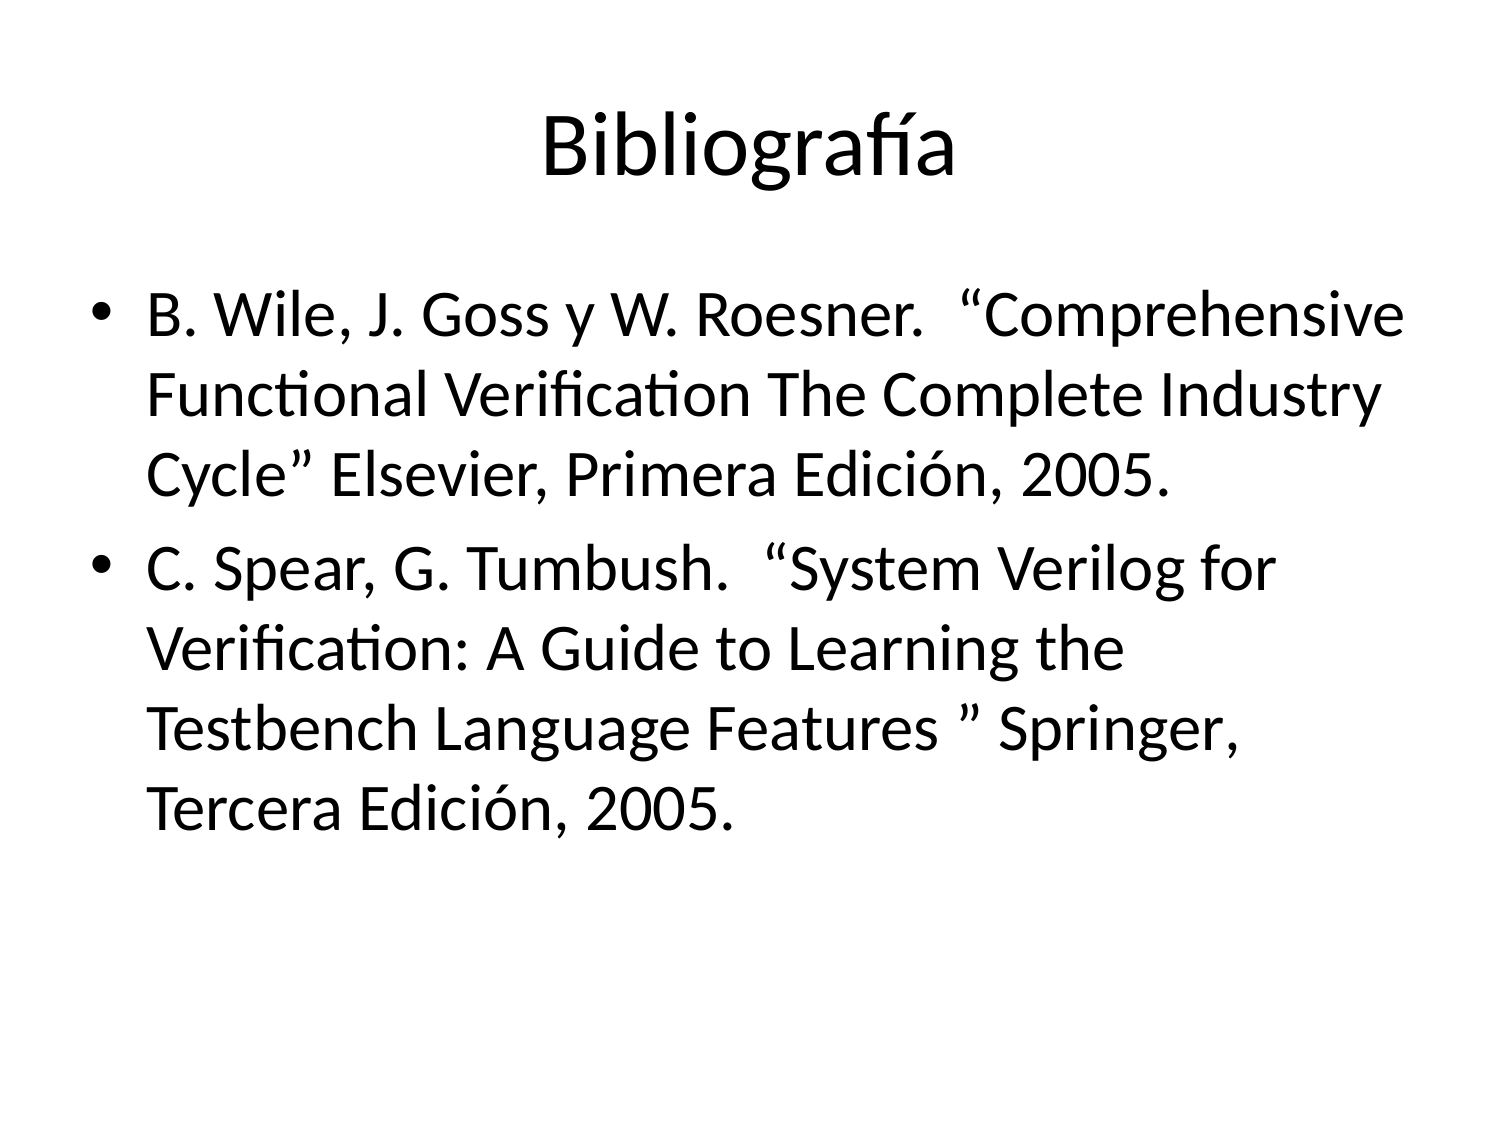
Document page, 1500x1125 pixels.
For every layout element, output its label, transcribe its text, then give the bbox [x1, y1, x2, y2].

title Bibliografía [75, 45, 1425, 233]
list B. Wile, J. Goss y W. Roesner. “Comprehensive Functional Verification The Complete Industry Cycle” Elsevier, Primera Edición, 2005. C. Spear, G. Tumbush. “System Verilog for Verification: A Guide to Learning the Testbench Language Features ” Springer, Tercera Edición, 2005. [75, 262, 1425, 1005]
